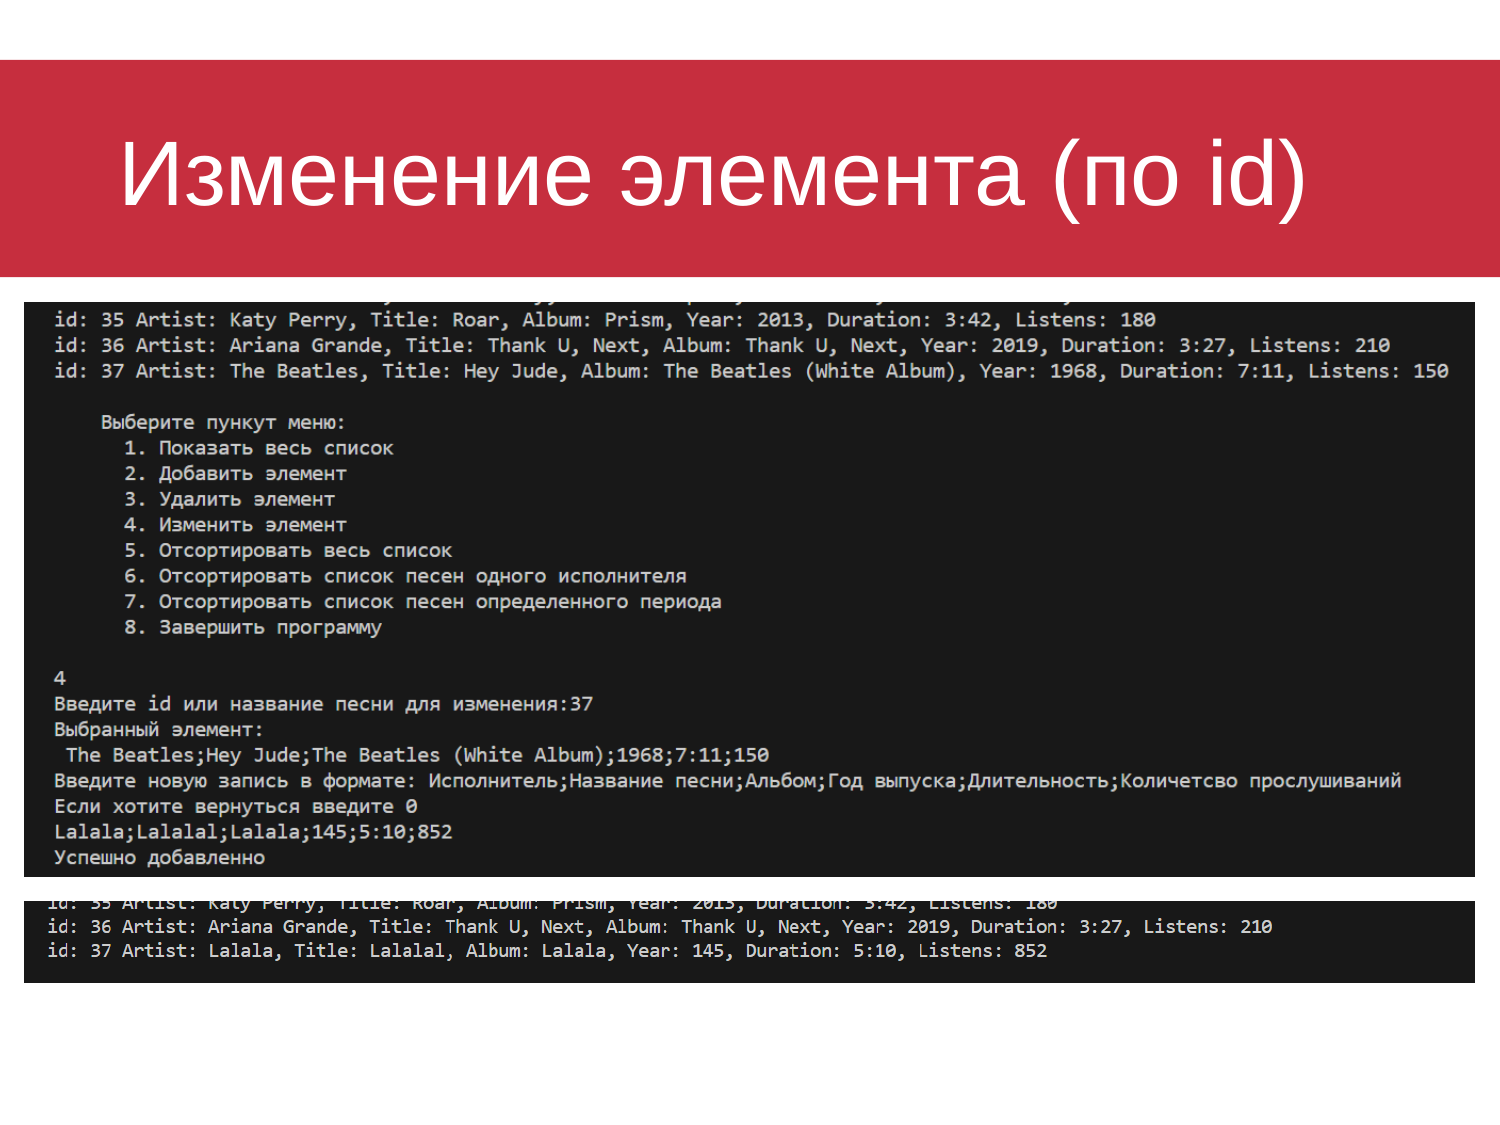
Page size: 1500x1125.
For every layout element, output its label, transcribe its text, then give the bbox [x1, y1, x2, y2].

picture [24, 302, 1476, 877]
picture [24, 900, 1476, 983]
title Изменение элемента (по id) [103, 59, 1397, 278]
